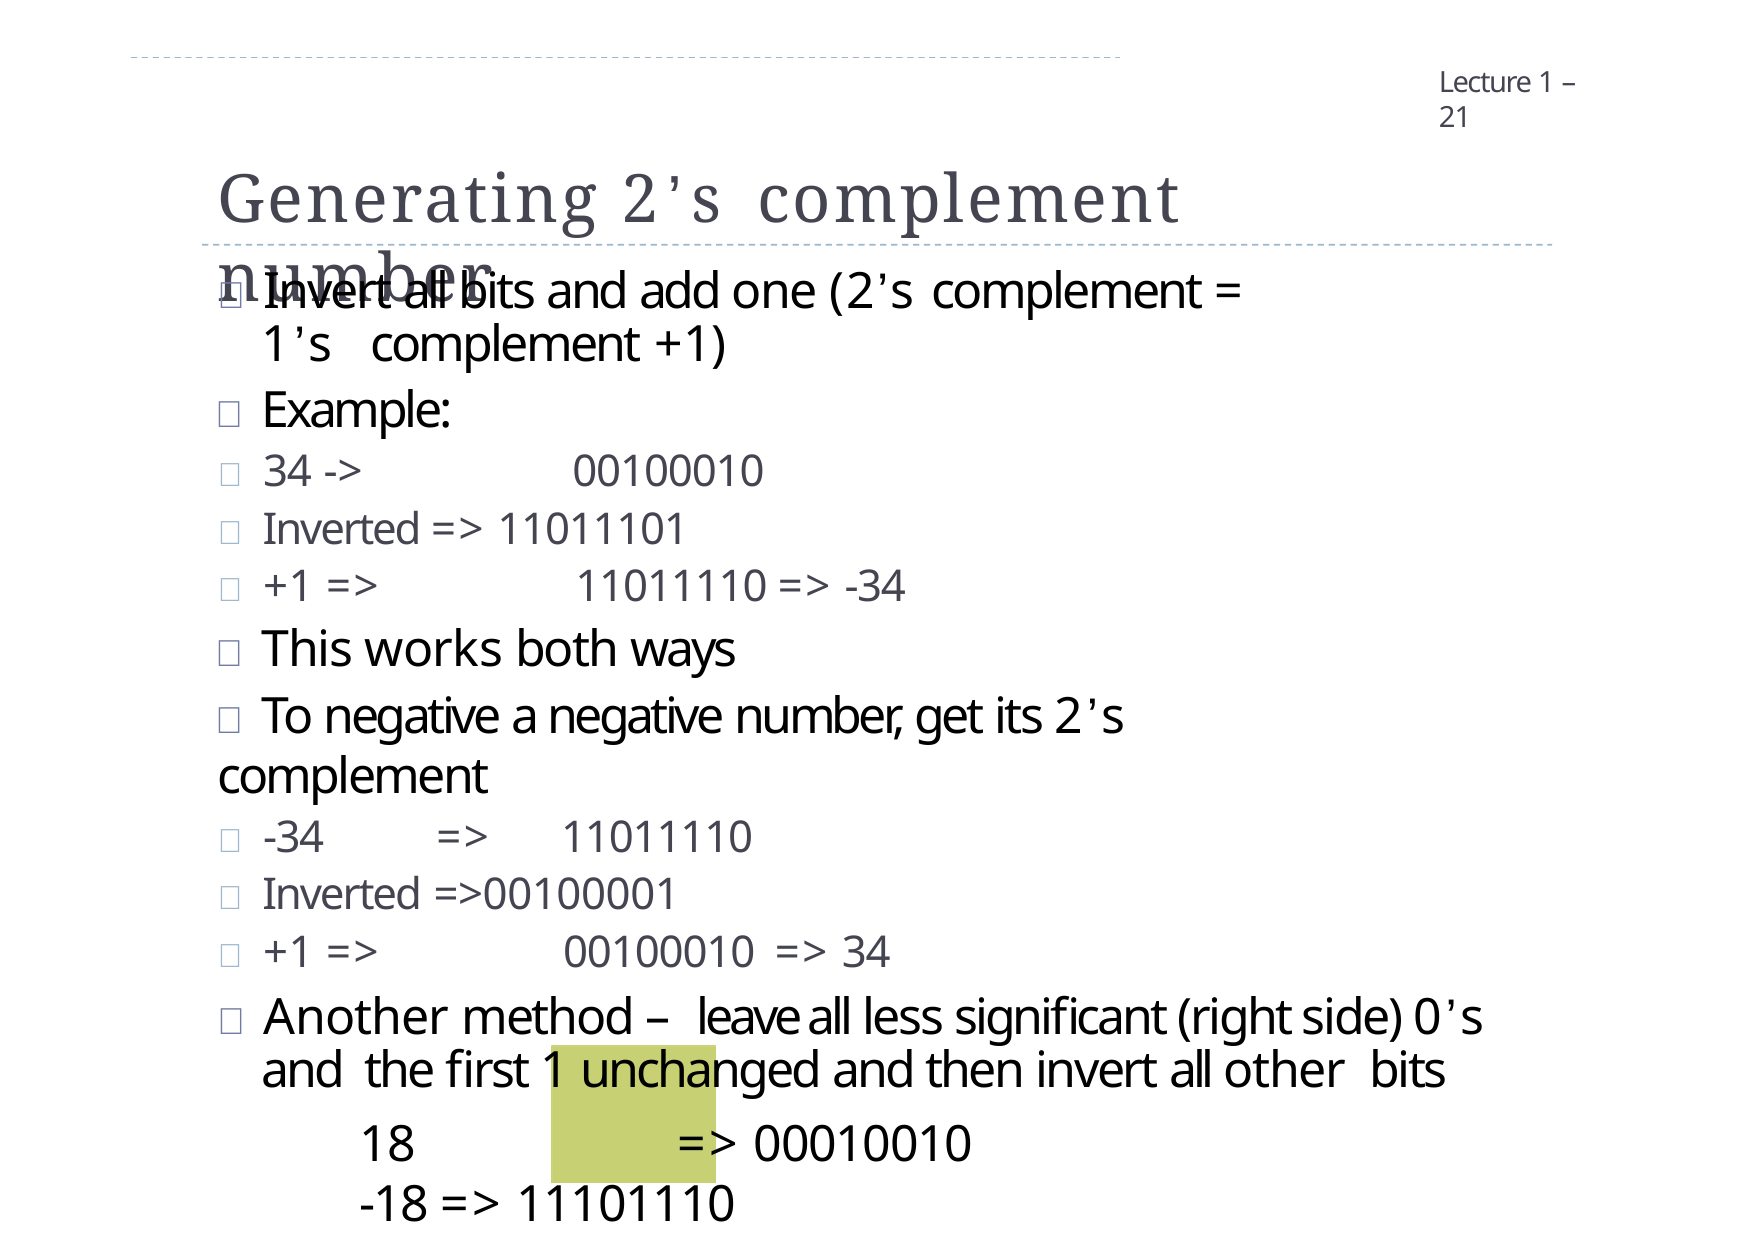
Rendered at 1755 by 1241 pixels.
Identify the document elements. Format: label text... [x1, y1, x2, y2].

title Generating 2’s complement number [215, 153, 1408, 255]
text_box  Invert all bits and add one (2’s complement = 1’s complement +1)  Example:  34 -> 00100010  Inverted => 11011101  +1 => 11011110 => -34  This works both ways  To negative a negative number, get its 2’s complement  -34 => 11011110  Inverted =>00100001  +1 => 00100010 => 34  Another method – leave all less significant (right side) 0’s and the first 1 unchanged and then invert all other bits 18 => 00010010 -18 => 11101110 [215, 255, 1515, 1232]
text_box Lecture 1 – 21 [1436, 61, 1614, 134]
